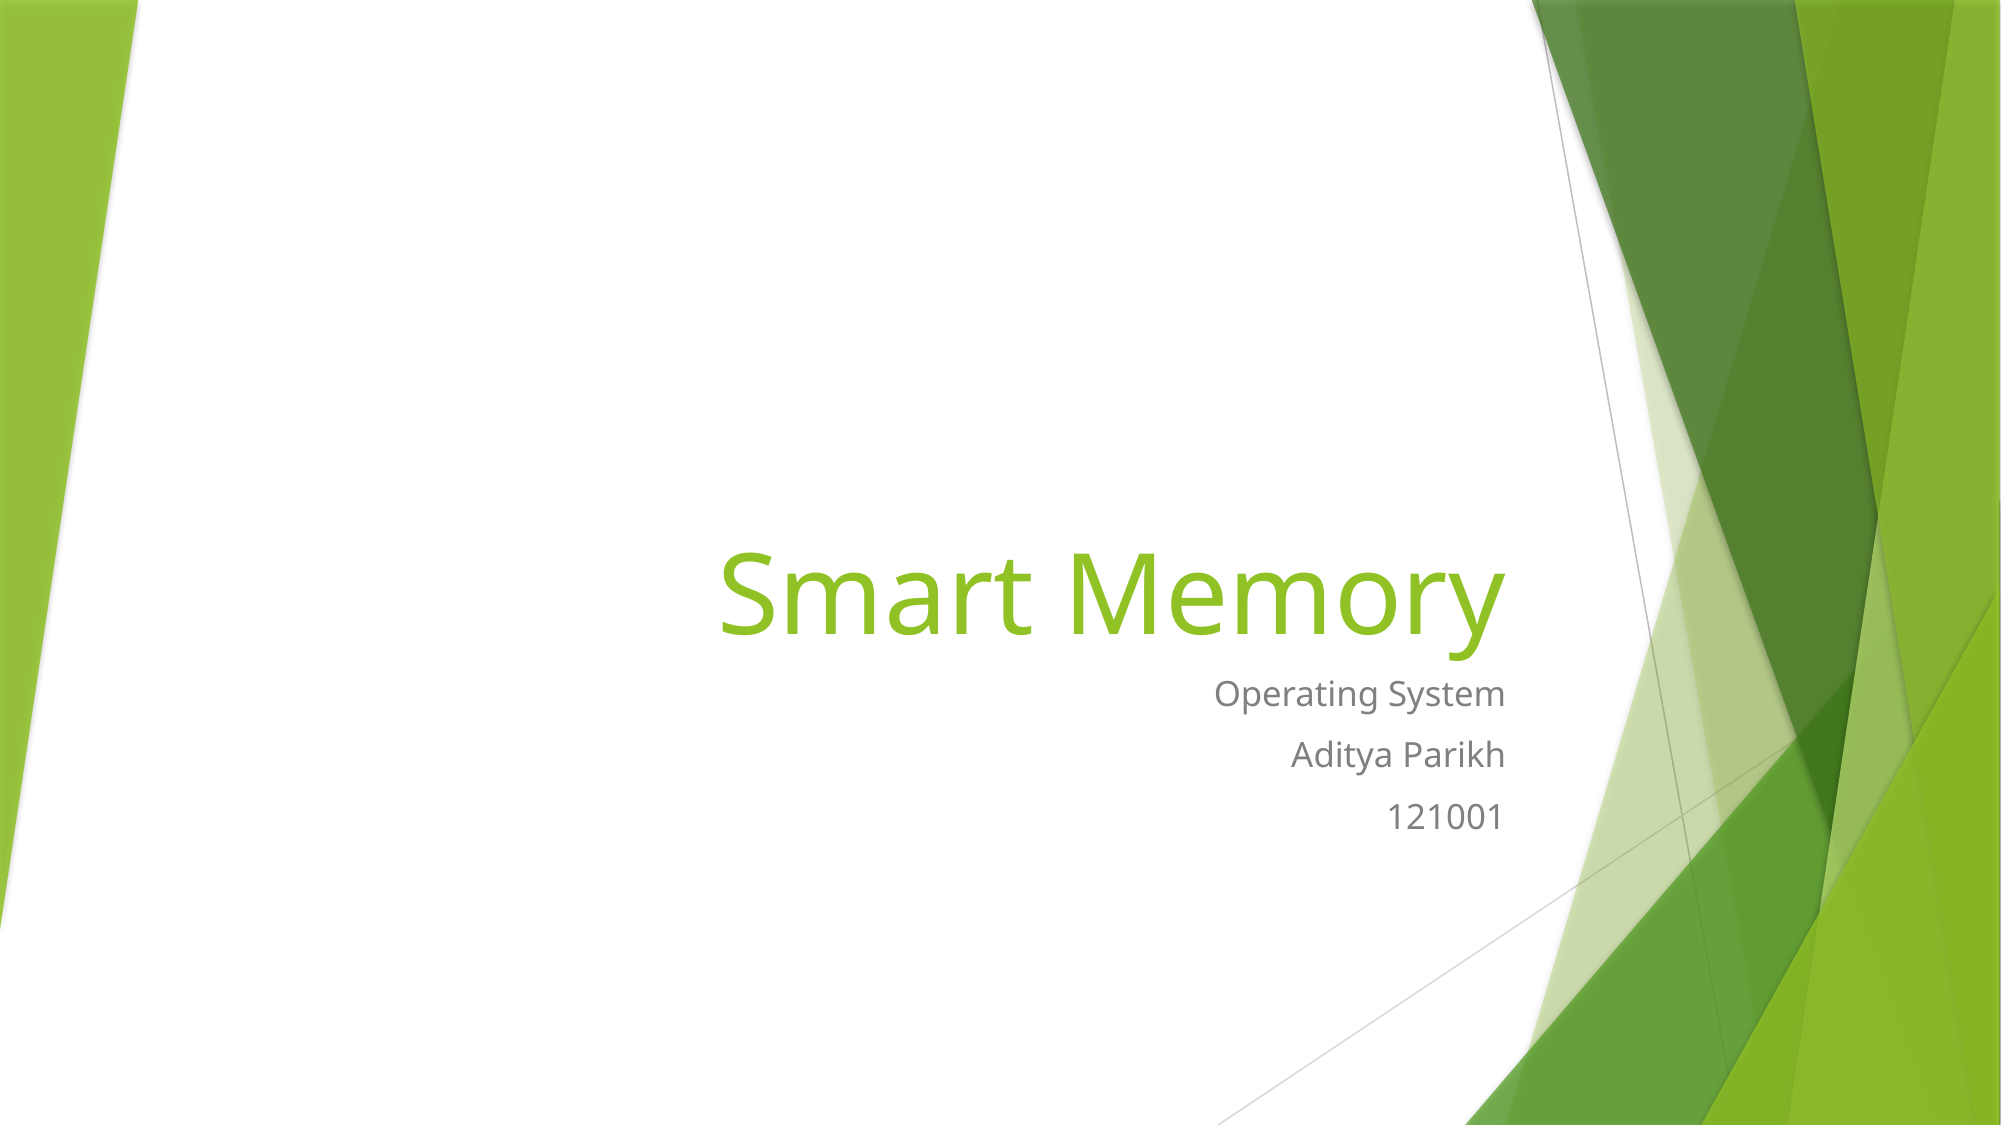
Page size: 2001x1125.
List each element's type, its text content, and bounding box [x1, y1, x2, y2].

subtitle Operating System Aditya Parikh 121001 [247, 664, 1522, 845]
title Smart Memory [247, 394, 1522, 664]
